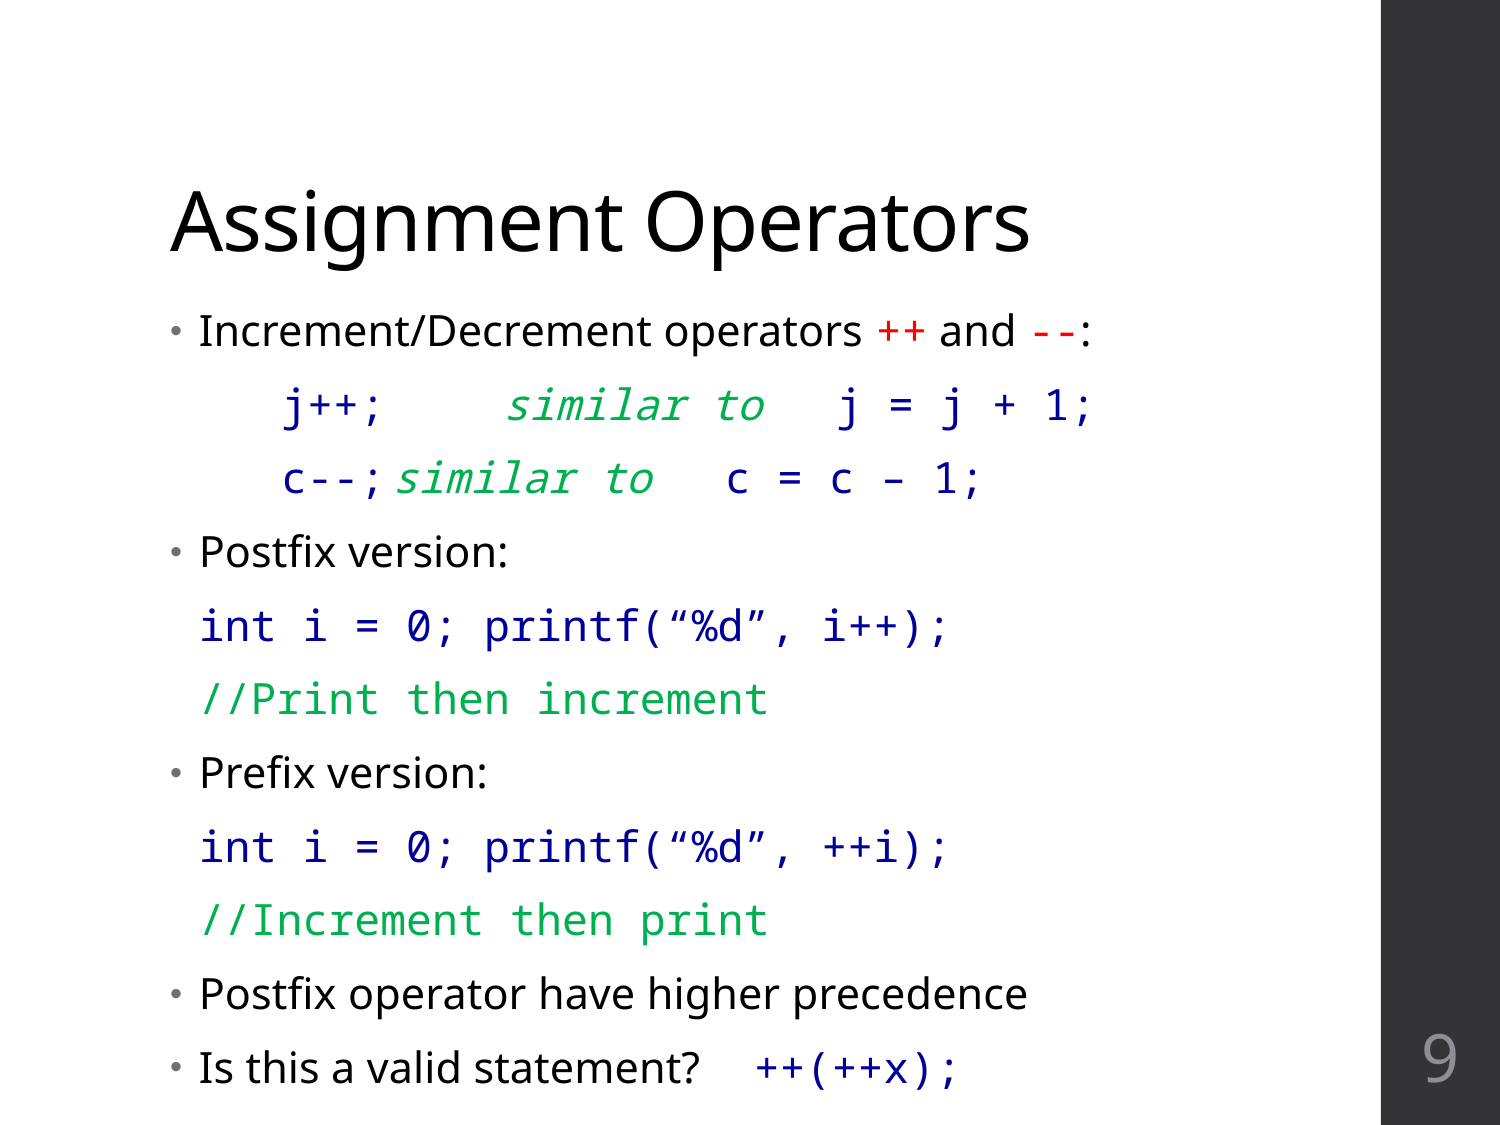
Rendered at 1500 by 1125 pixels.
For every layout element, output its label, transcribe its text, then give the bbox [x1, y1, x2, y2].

slide_number 9 [1384, 1012, 1498, 1110]
list Increment/Decrement operators ++ and --: j++; similar to j = j + 1; c--; similar to c = c – 1; Postfix version: int i = 0; printf(“%d”, i++); //Print then increment Prefix version: int i = 0; printf(“%d”, ++i); //Increment then print Postfix operator have higher precedence Is this a valid statement? ++(++x); [155, 299, 1385, 1110]
title Assignment Operators [155, 60, 1348, 278]
